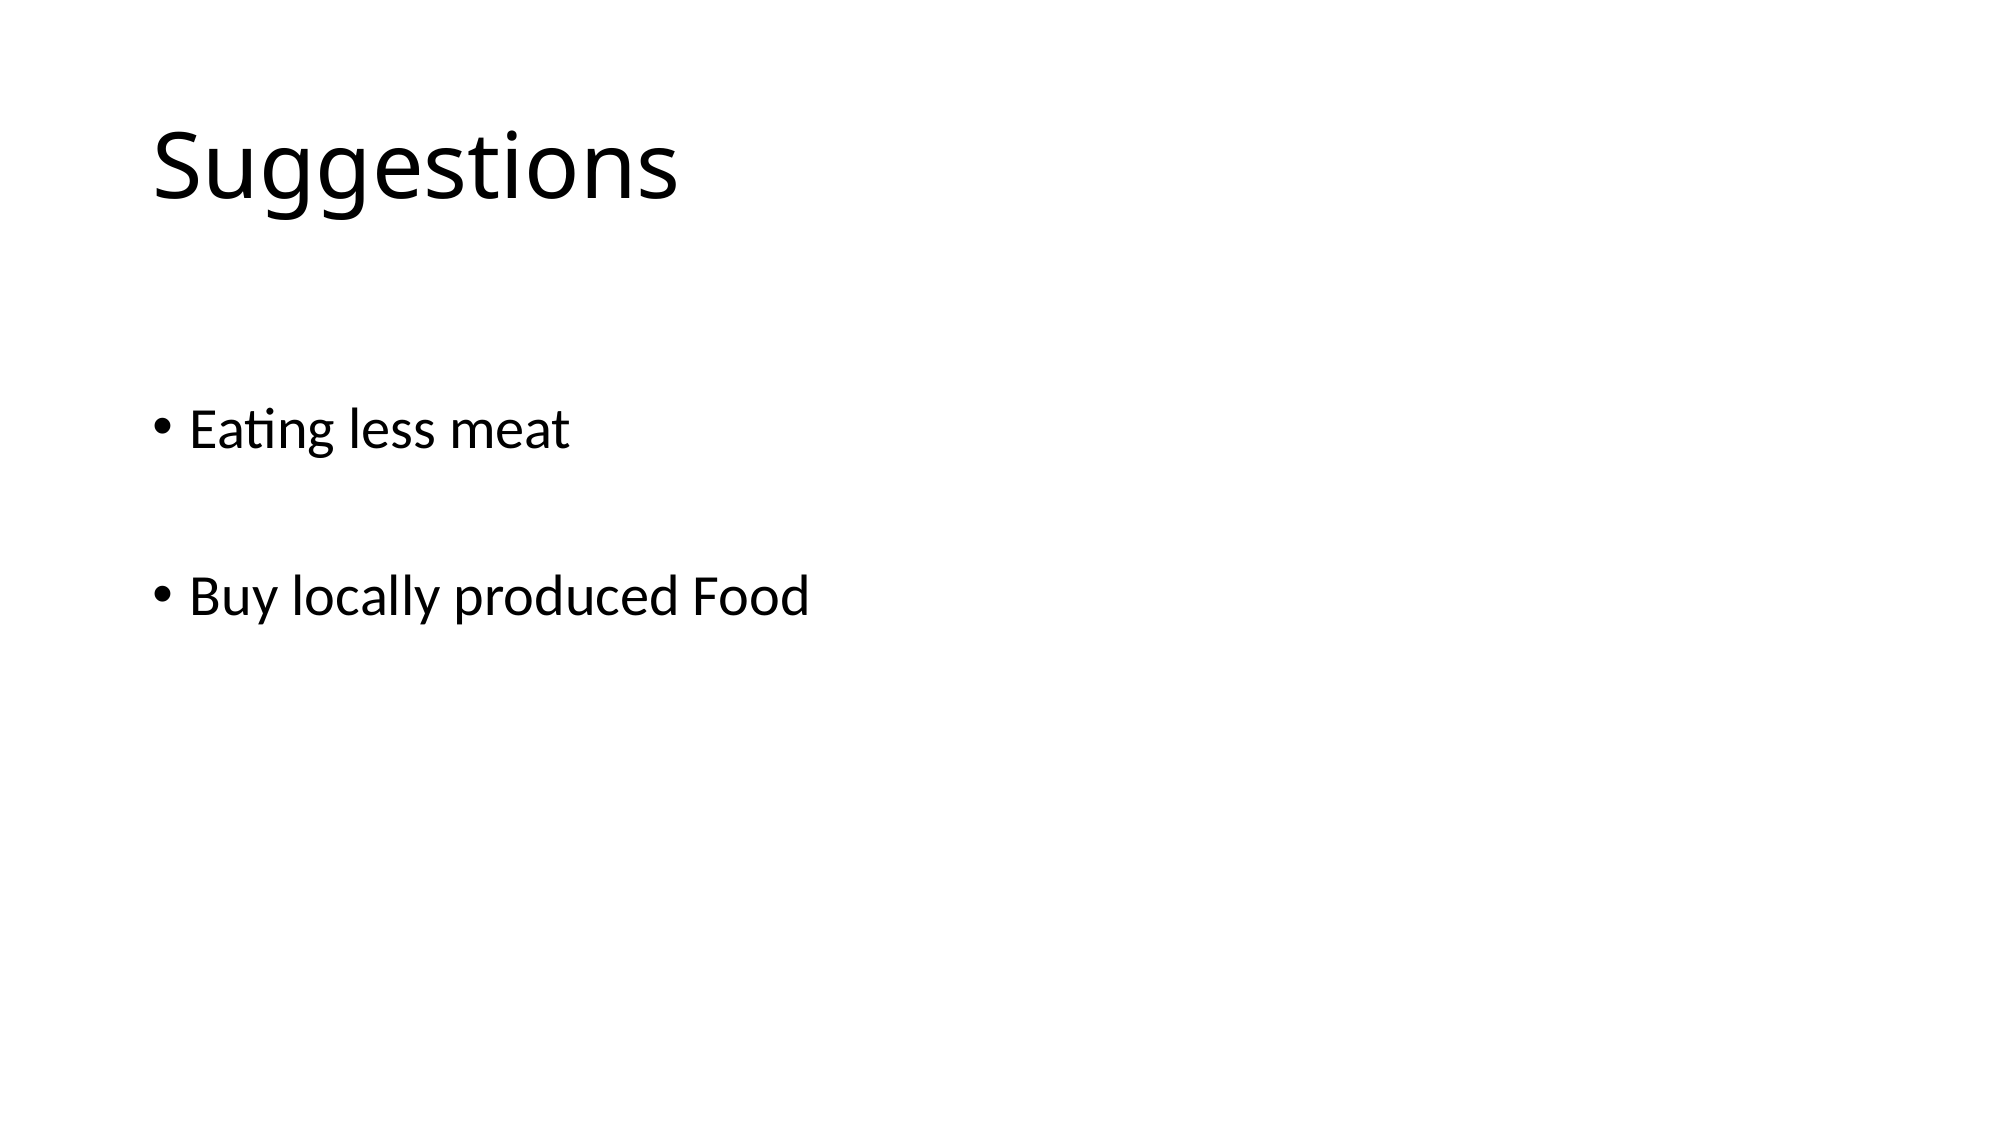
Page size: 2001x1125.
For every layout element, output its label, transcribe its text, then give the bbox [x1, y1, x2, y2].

title Suggestions [137, 59, 1863, 278]
list Eating less meat Buy locally produced Food [137, 299, 1863, 1014]
